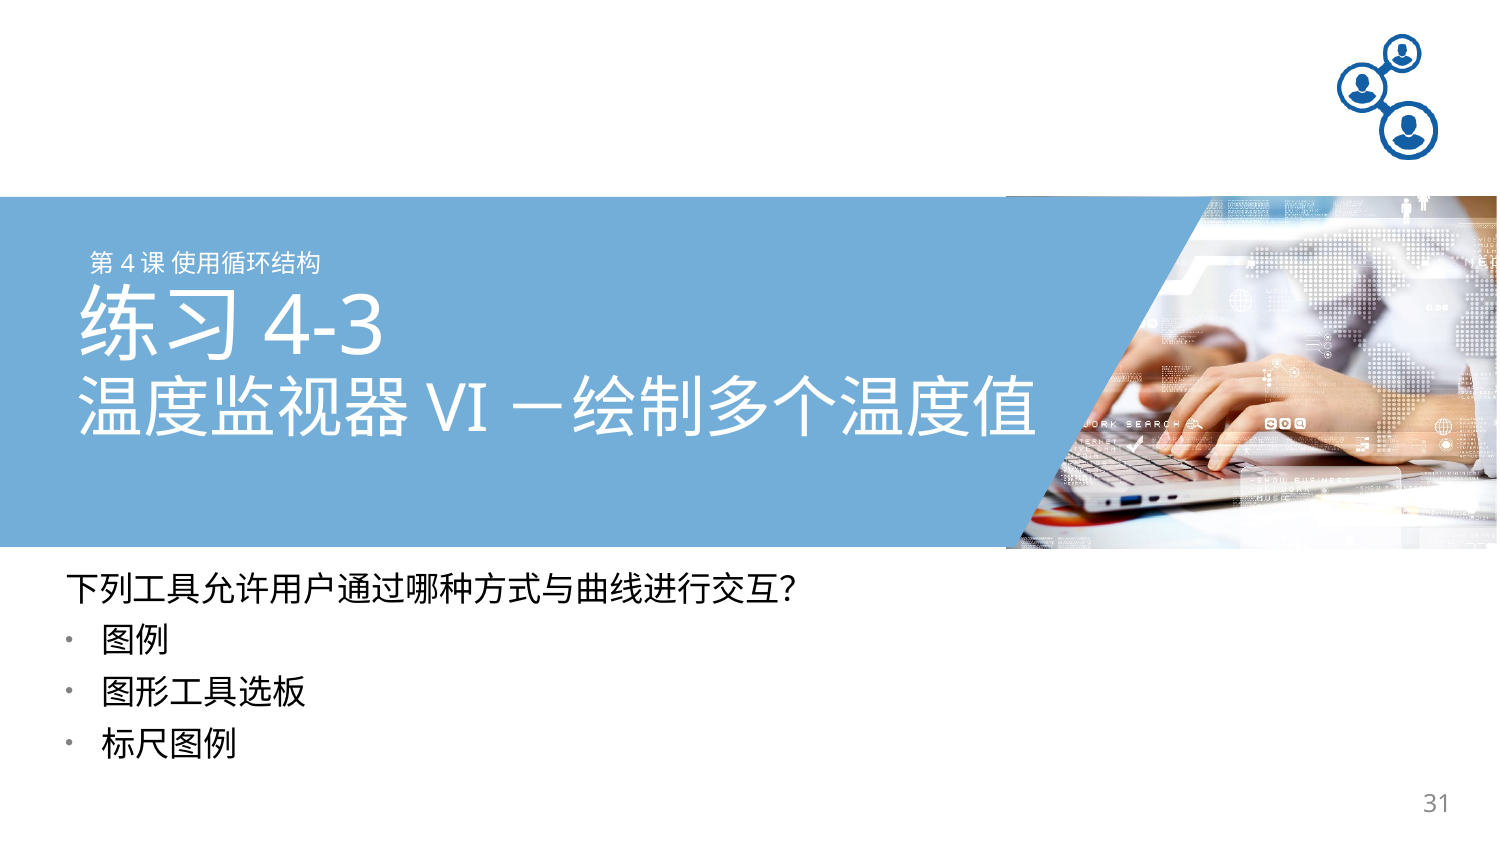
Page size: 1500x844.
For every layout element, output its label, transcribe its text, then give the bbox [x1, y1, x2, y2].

picture [1337, 34, 1438, 160]
list 温度监视器VI－绘制多个温度值 [61, 372, 1057, 506]
picture [1006, 196, 1497, 549]
list 下列工具允许用户通过哪种方式与曲线进行交互？ 图例 图形工具选板 标尺图例 [50, 559, 1425, 772]
list 练习4-3 [62, 283, 1058, 369]
slide_number 31 [1400, 782, 1475, 828]
